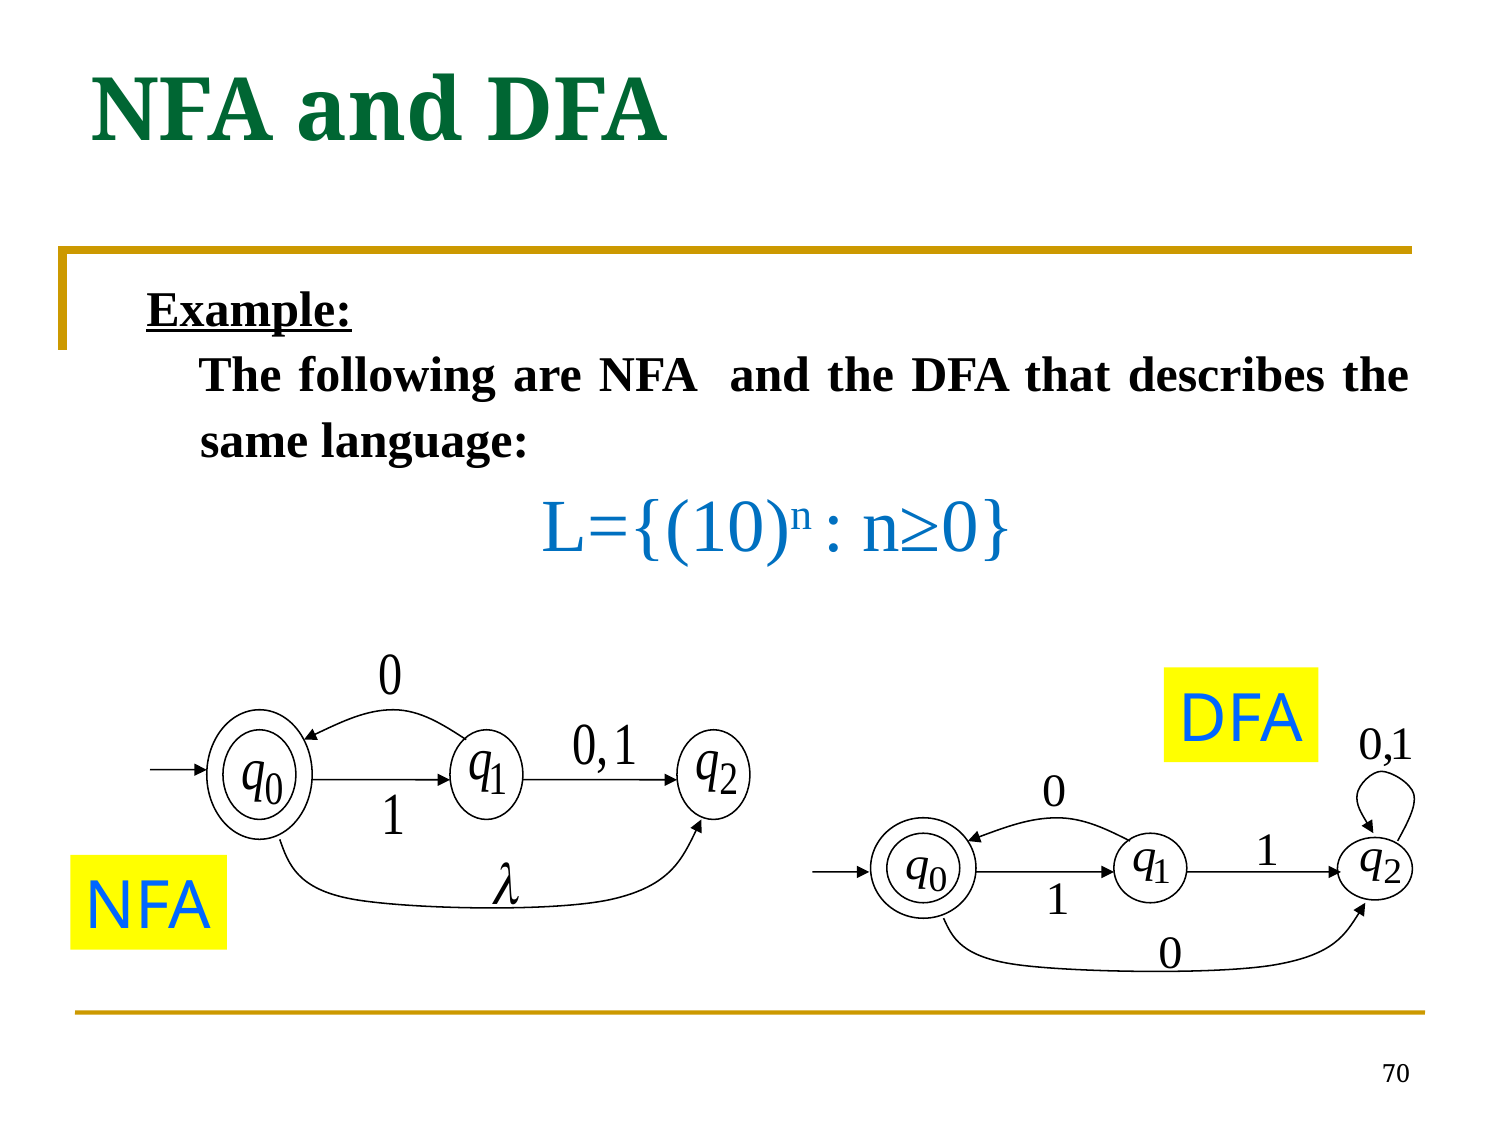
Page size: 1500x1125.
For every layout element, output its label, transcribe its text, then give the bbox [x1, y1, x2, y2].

list Example: The following are NFA and the DFA that describes the same language: L={(10)n : n≥0} [75, 262, 1425, 600]
title NFA and DFA [75, 45, 1425, 233]
text_box DFA [1163, 667, 1319, 723]
slide_number 70 [1074, 1023, 1426, 1100]
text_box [812, 724, 1417, 976]
text_box NFA [70, 854, 227, 950]
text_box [149, 649, 751, 913]
